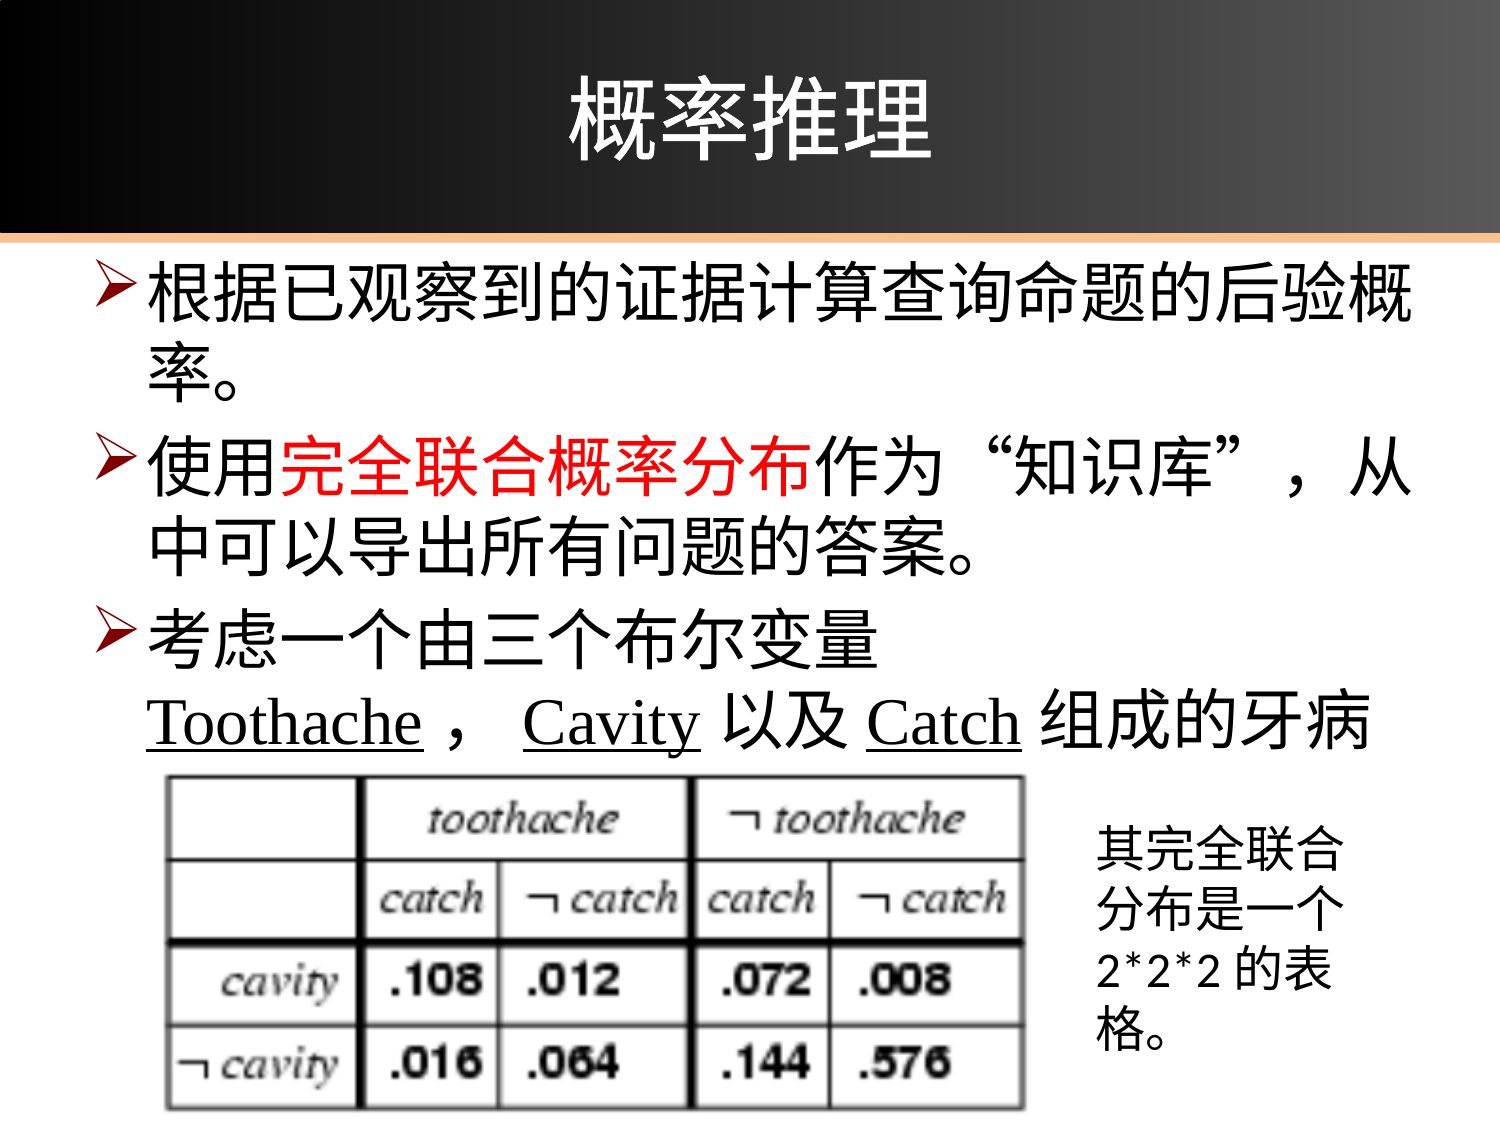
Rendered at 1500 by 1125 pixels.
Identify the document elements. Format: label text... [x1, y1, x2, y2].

picture [147, 763, 1046, 1125]
text_box 其完全联合分布是一个2*2*2的表格。 [1080, 810, 1377, 1066]
list 根据已观察到的证据计算查询命题的后验概率。 使用完全联合概率分布作为“知识库”，从中可以导出所有问题的答案。 考虑一个由三个布尔变量Toothache，Cavity以及Catch组成的牙病问题： [75, 243, 1447, 986]
title 概率推理 [0, 0, 1500, 233]
